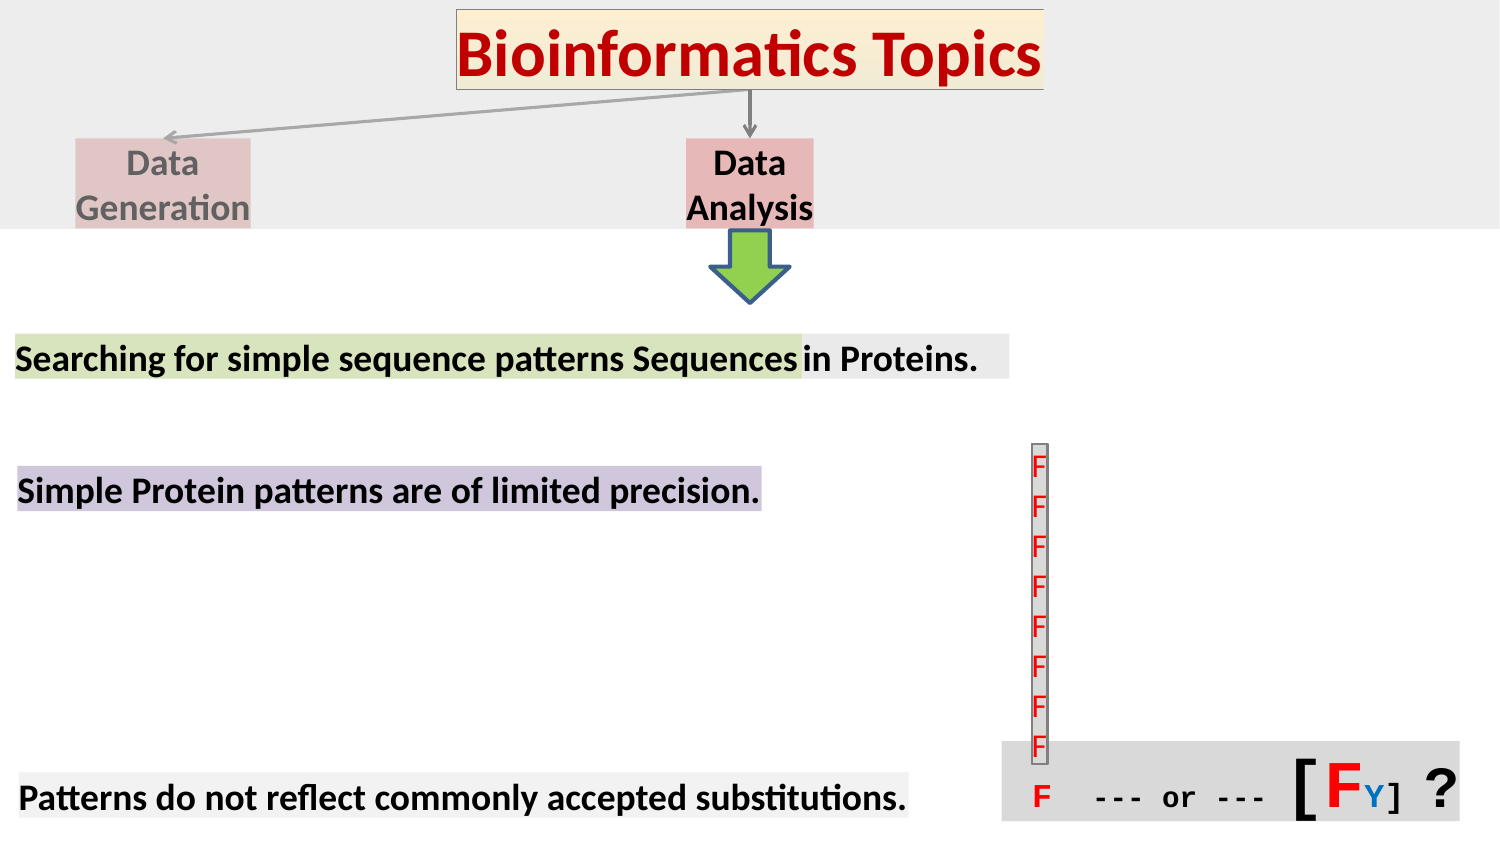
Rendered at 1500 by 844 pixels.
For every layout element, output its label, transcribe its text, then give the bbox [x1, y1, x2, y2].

text_box in Proteins. [803, 333, 1010, 379]
text_box Bioinformatics Topics [456, 9, 1044, 90]
text_box Simple Protein patterns are of limited precision. [17, 465, 762, 512]
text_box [162, 89, 749, 139]
text_box Searching for simple sequence patterns Sequences [15, 333, 803, 379]
text_box Patterns do not reflect commonly accepted substitutions. [18, 772, 909, 818]
text_box [708, 229, 792, 305]
text_box [0, 0, 1500, 231]
text_box Data Analysis [686, 138, 814, 229]
text_box F F F F F F F F [1031, 444, 1048, 764]
text_box F --- or --- [FY] ? [1001, 741, 1460, 822]
